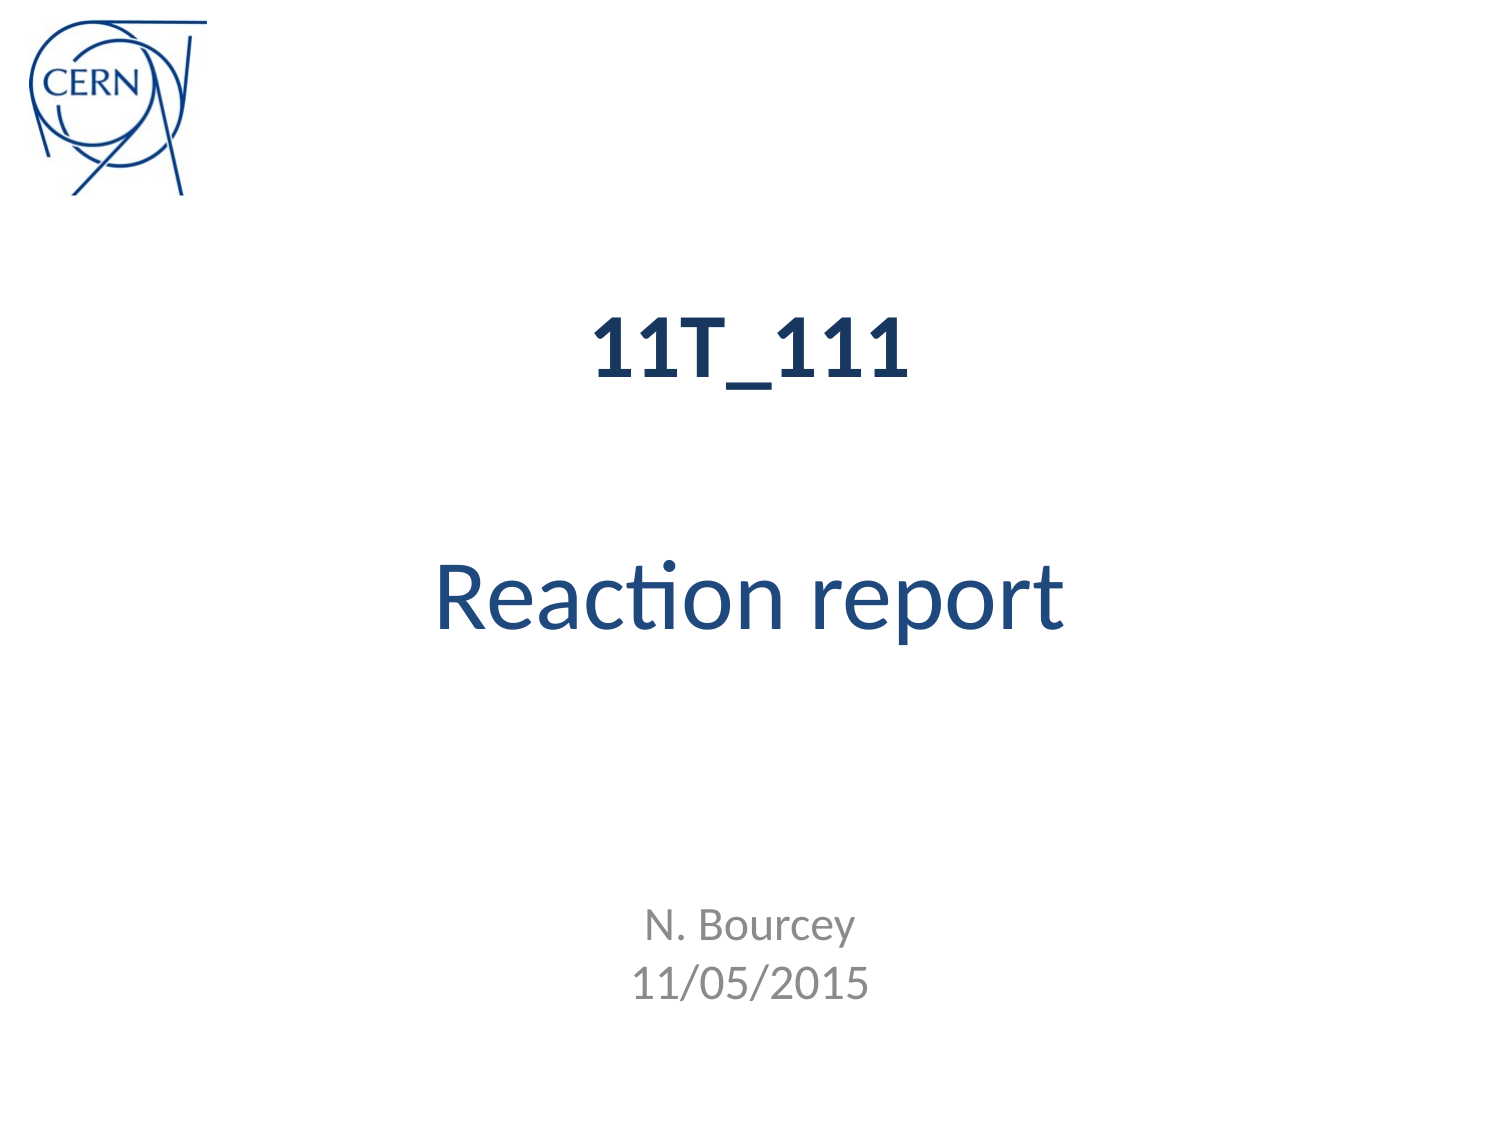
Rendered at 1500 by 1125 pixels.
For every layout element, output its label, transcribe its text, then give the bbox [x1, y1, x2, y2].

title 11T_111 [112, 233, 1388, 475]
subtitle Reaction report N. Bourcey 11/05/2015 [225, 547, 1275, 1062]
picture [29, 19, 207, 197]
